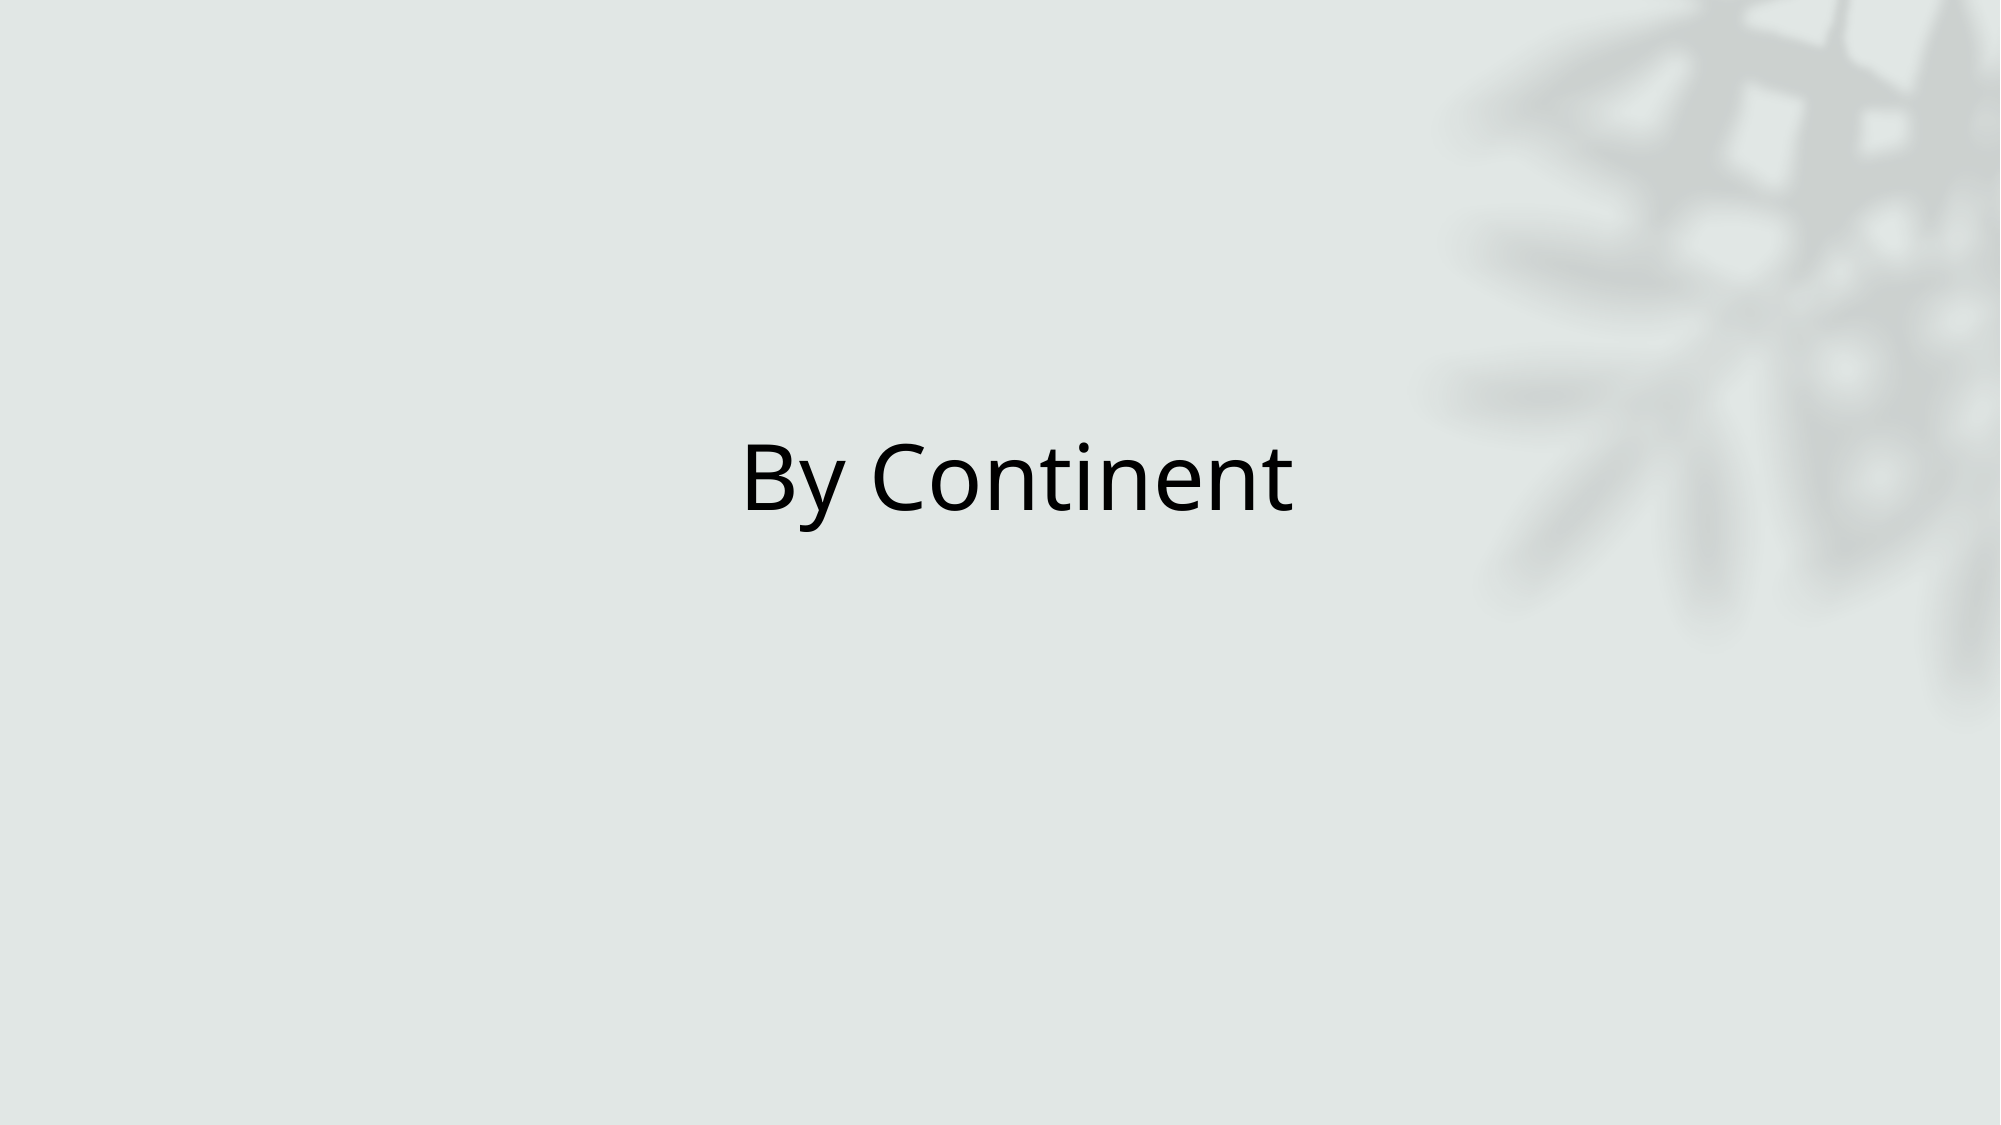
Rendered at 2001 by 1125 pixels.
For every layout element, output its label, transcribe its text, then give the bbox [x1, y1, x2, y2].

title By Continent [92, 364, 1943, 582]
